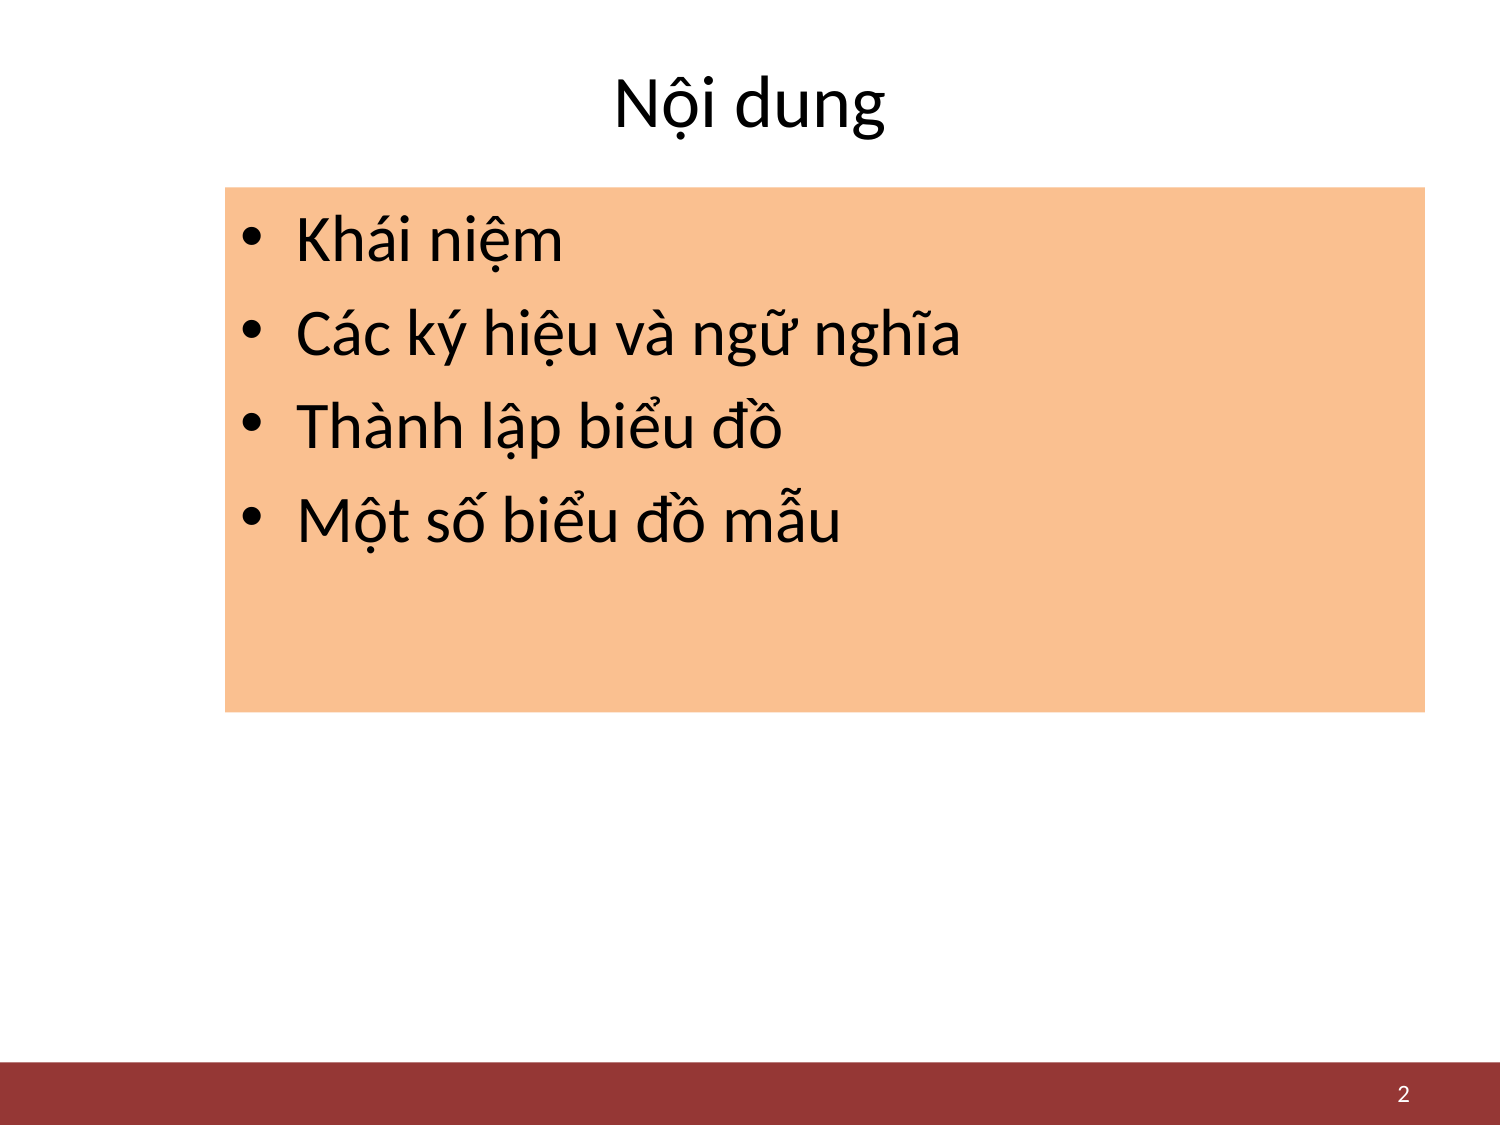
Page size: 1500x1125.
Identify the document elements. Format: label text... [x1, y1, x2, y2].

list Khái niệm Các ký hiệu và ngữ nghĩa Thành lập biểu đồ Một số biểu đồ mẫu [225, 187, 1425, 713]
title Nội dung [75, 45, 1425, 150]
slide_number 2 [1074, 1072, 1425, 1113]
